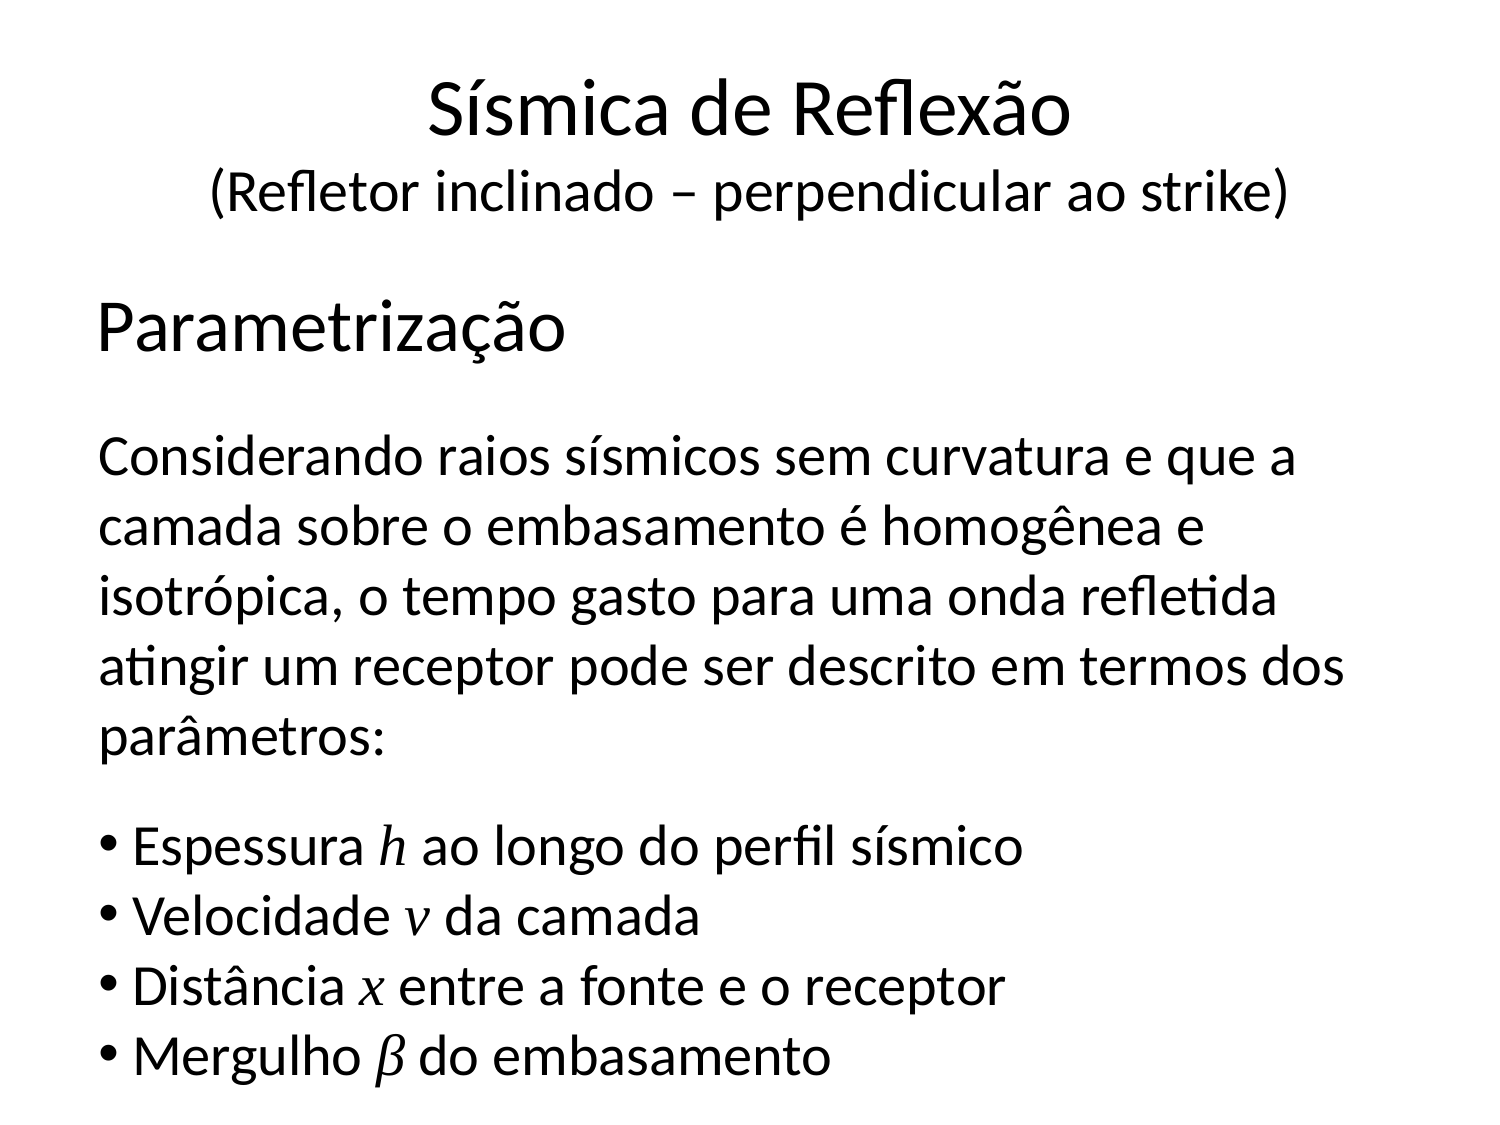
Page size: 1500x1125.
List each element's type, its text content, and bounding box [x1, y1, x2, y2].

text_box Considerando raios sísmicos sem curvatura e que a camada sobre o embasamento é homogênea e isotrópica, o tempo gasto para uma onda refletida atingir um receptor pode ser descrito em termos dos parâmetros: Espessura h ao longo do perfil sísmico Velocidade v da camada Distância x entre a fonte e o receptor Mergulho β do embasamento [83, 410, 1385, 1095]
text_box Parametrização [82, 269, 598, 375]
title Sísmica de Reflexão (Refletor inclinado – perpendicular ao strike) [75, 45, 1425, 233]
